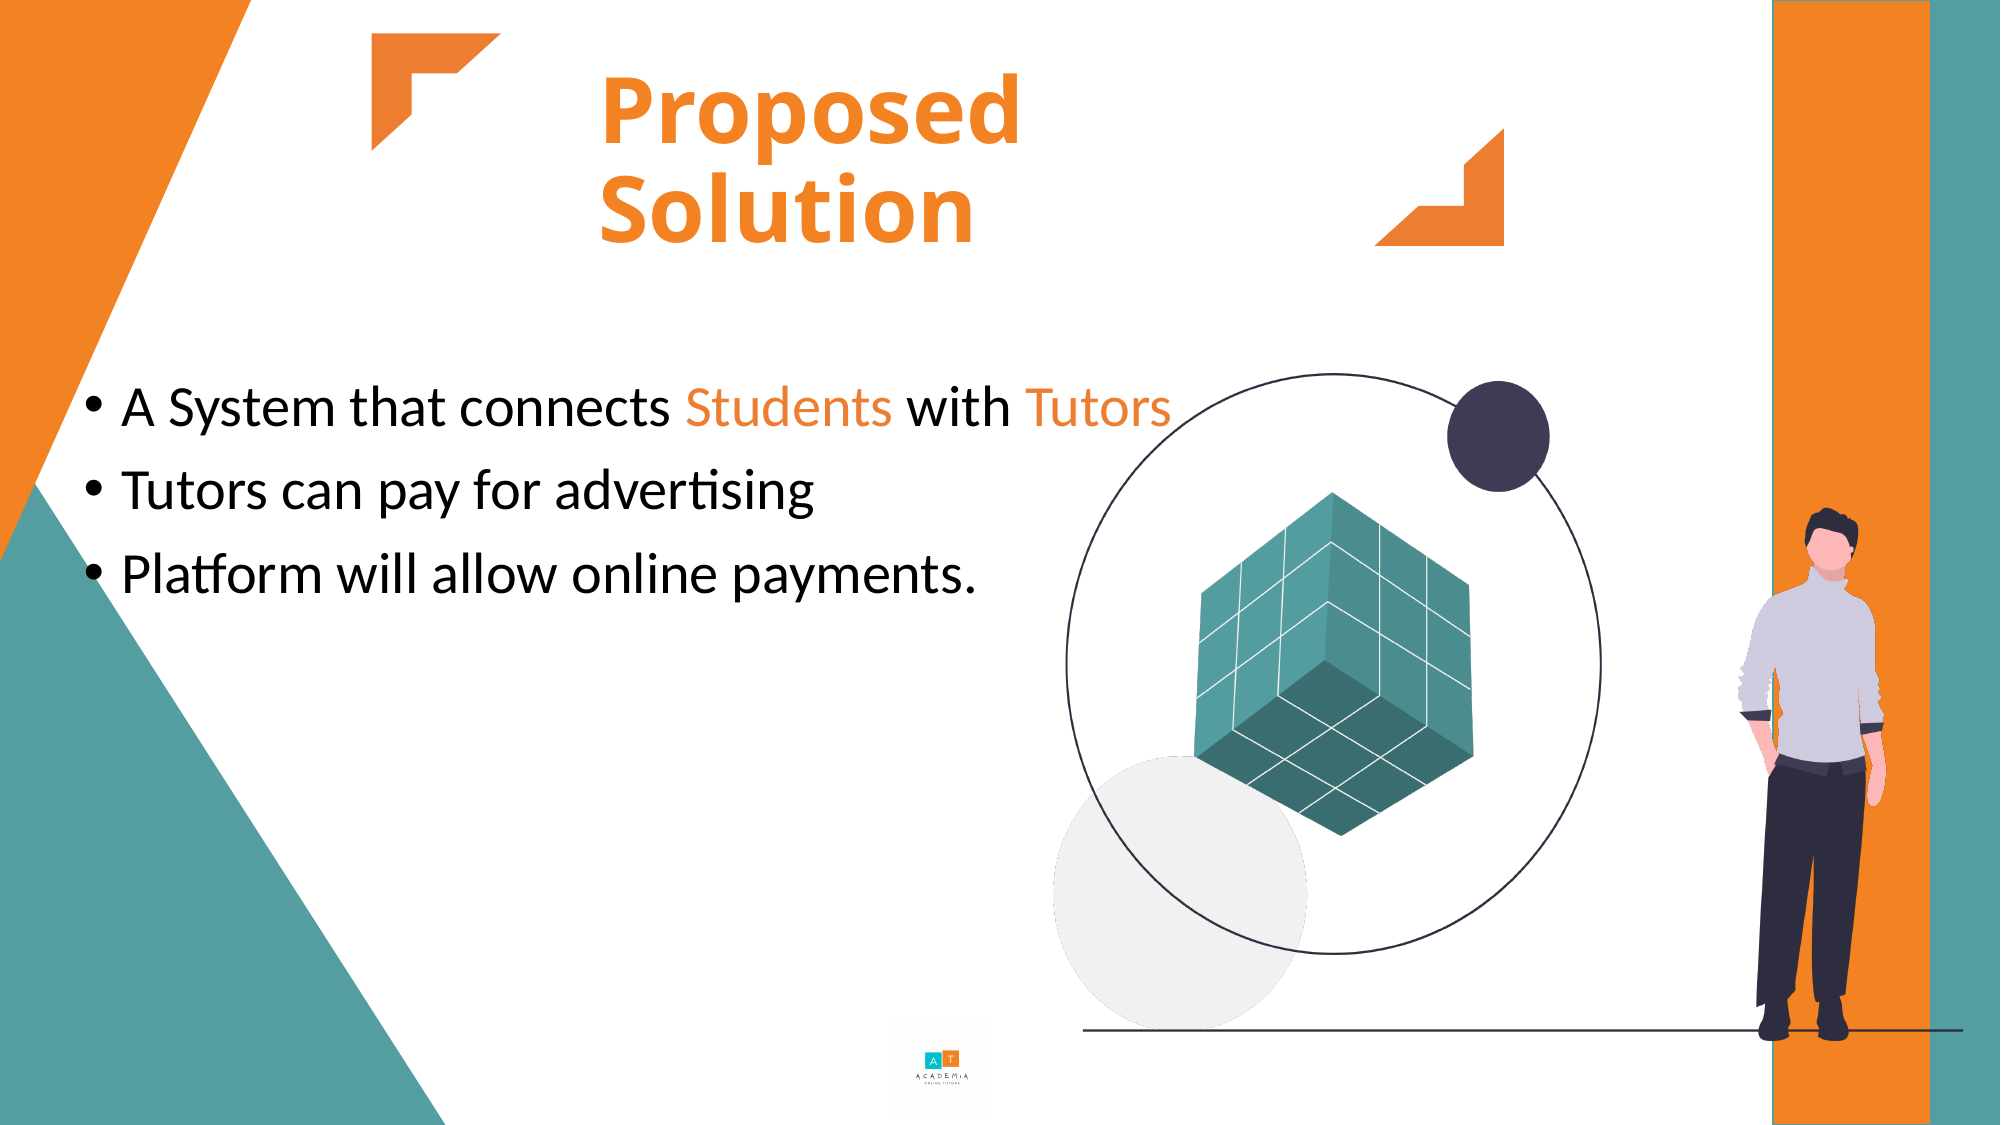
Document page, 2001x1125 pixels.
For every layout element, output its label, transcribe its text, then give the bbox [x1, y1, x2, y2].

text_box [1772, 1041, 1932, 1125]
text_box [1772, 0, 1932, 373]
text_box [0, 484, 446, 1125]
text_box [371, 33, 502, 151]
text_box [0, 0, 252, 560]
picture [891, 1018, 993, 1120]
title Proposed Solution [583, 54, 1309, 273]
text_box [1932, 0, 2000, 1125]
picture [1053, 373, 1963, 1041]
text_box [1374, 128, 1504, 246]
list A System that connects Students with Tutors Tutors can pay for advertising Platform will allow online payments. [68, 368, 1794, 689]
